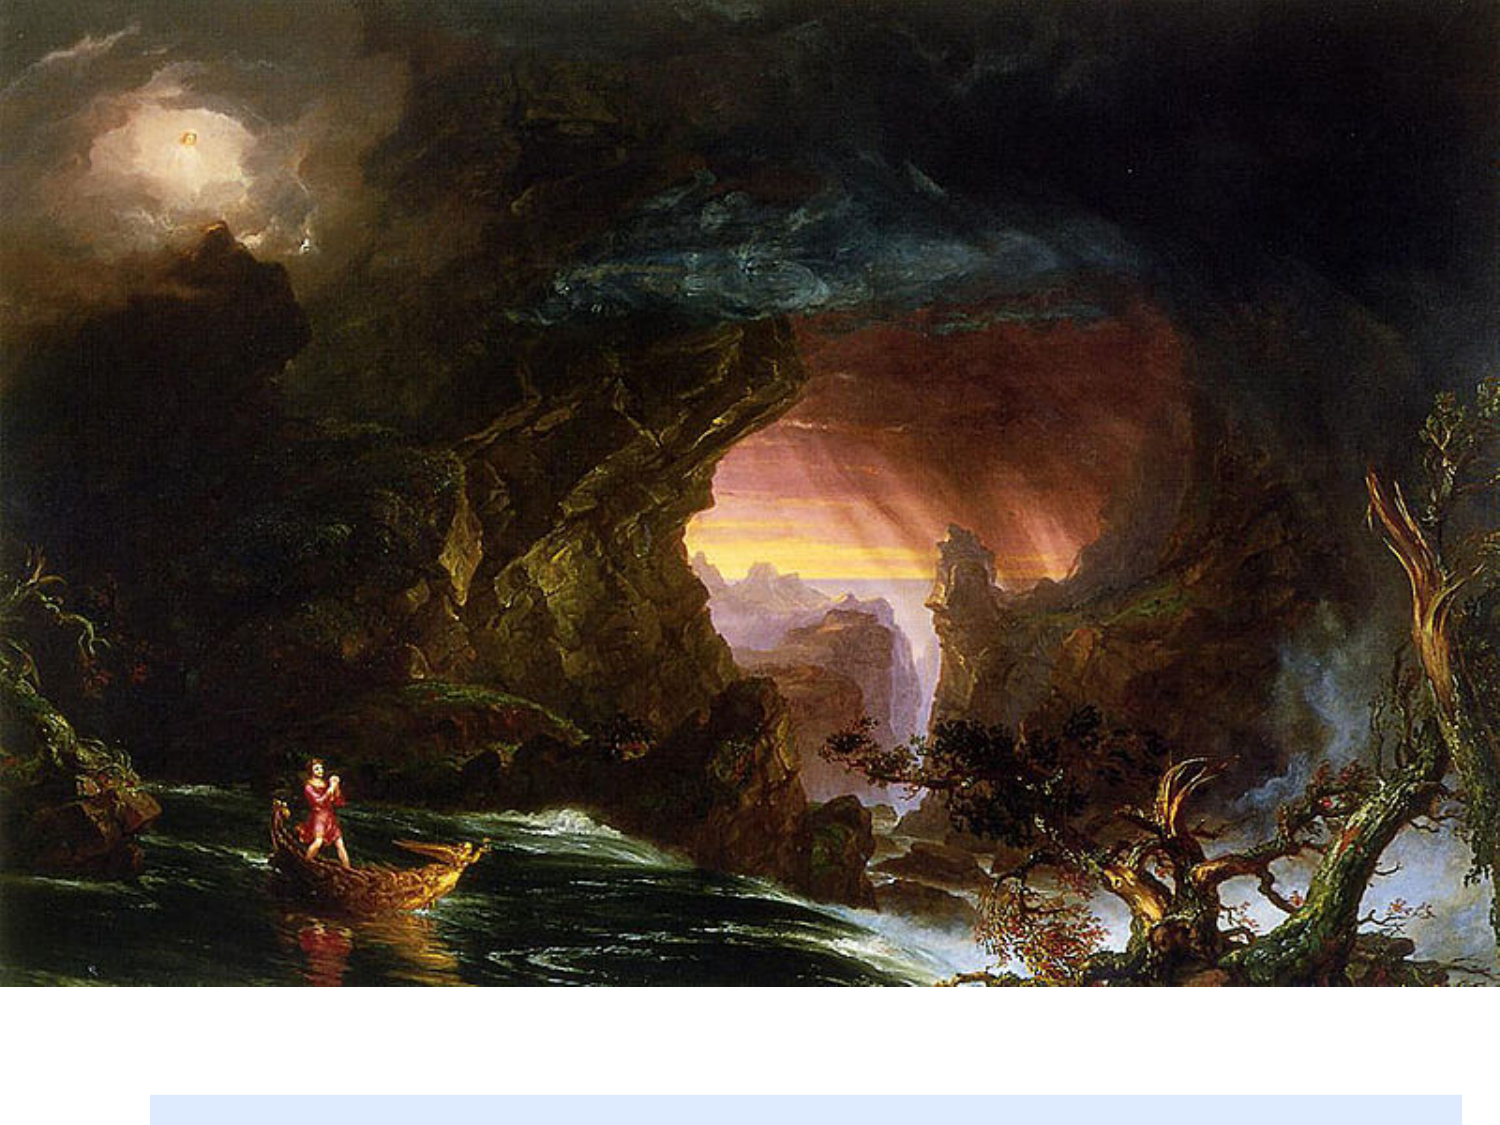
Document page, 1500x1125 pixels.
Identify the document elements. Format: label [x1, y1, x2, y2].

picture [0, 0, 1500, 987]
